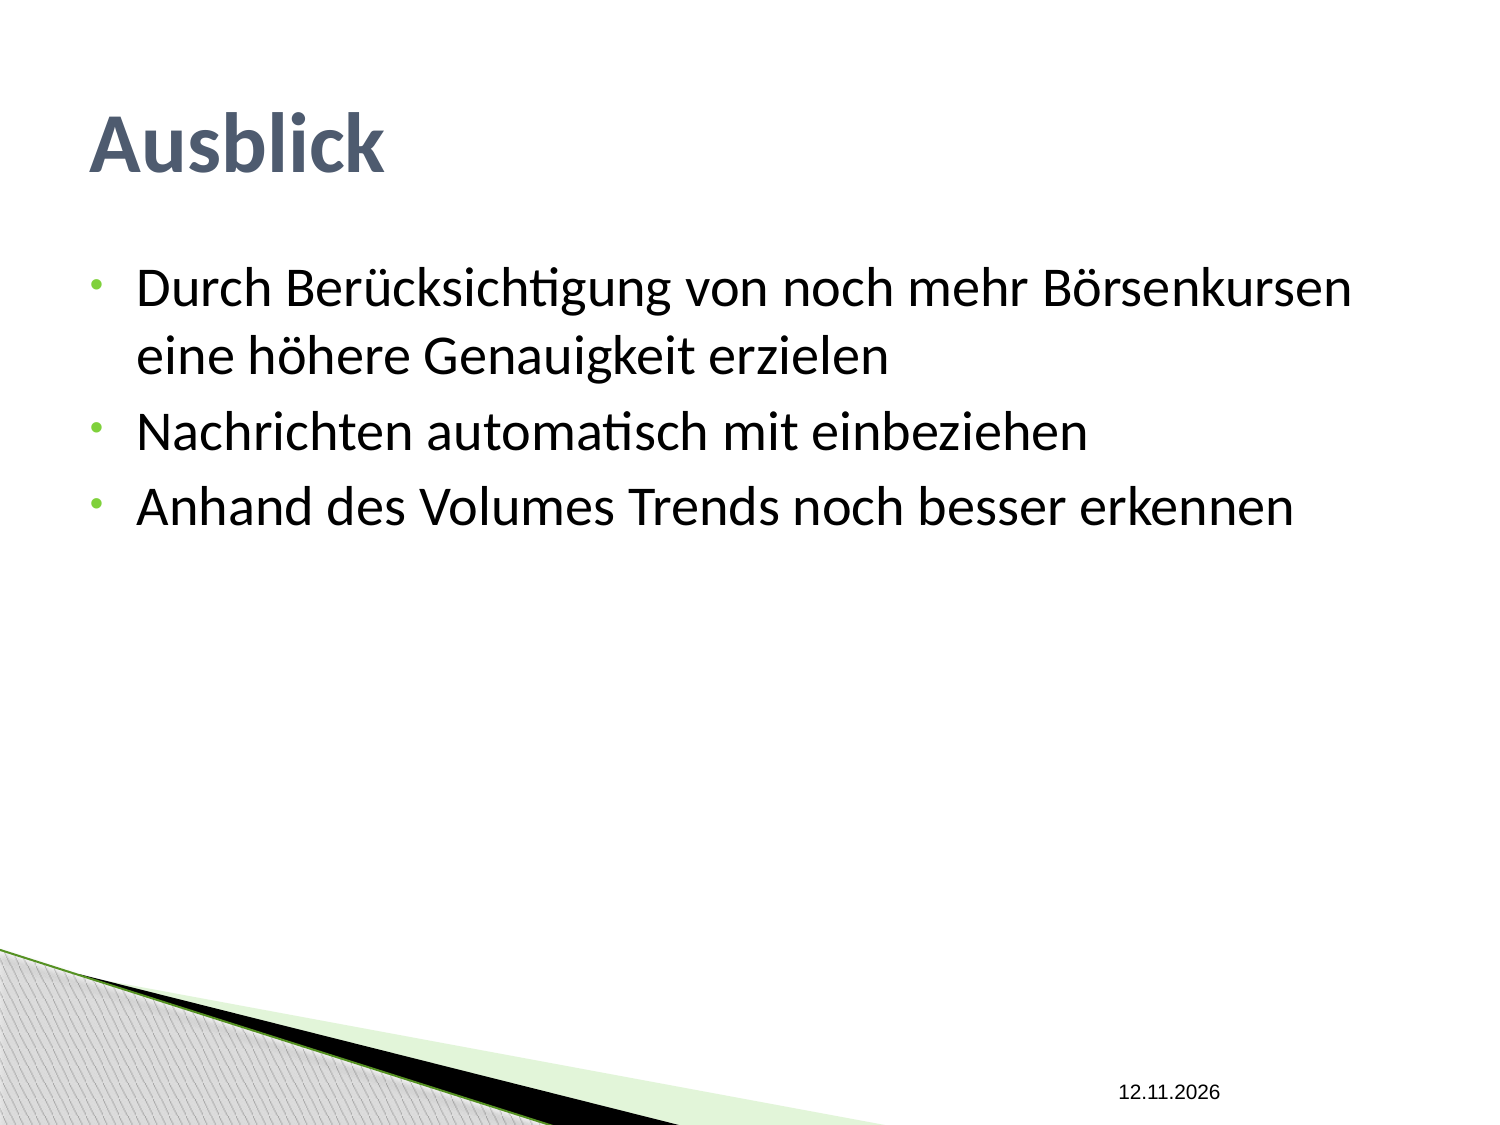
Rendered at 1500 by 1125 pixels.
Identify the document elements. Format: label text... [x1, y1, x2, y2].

title Ausblick [75, 45, 1425, 233]
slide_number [1103, 1051, 1419, 1112]
list Durch Berücksichtigung von noch mehr Börsenkursen eine höhere Genauigkeit erzielen Nachrichten automatisch mit einbeziehen Anhand des Volumes Trends noch besser erkennen [75, 243, 1425, 986]
